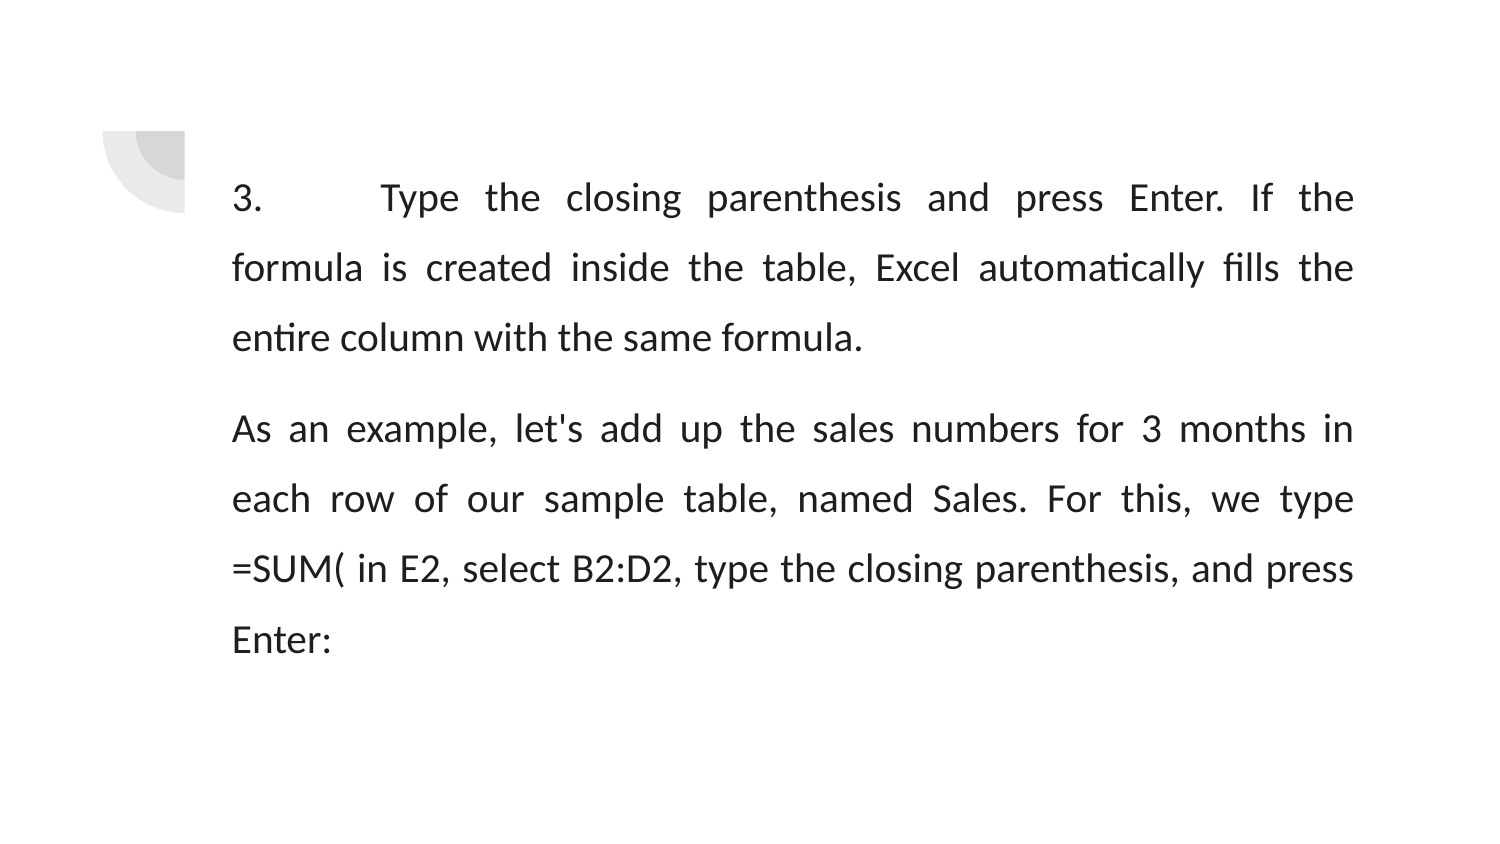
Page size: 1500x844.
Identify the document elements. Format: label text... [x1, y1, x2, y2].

list 3. Type the closing parenthesis and press Enter. If the formula is created inside the table, Excel automatically fills the entire column with the same formula. As an example, let's add up the sales numbers for 3 months in each row of our sample table, named Sales. For this, we type =SUM( in E2, select B2:D2, type the closing parenthesis, and press Enter: [216, 134, 1371, 677]
